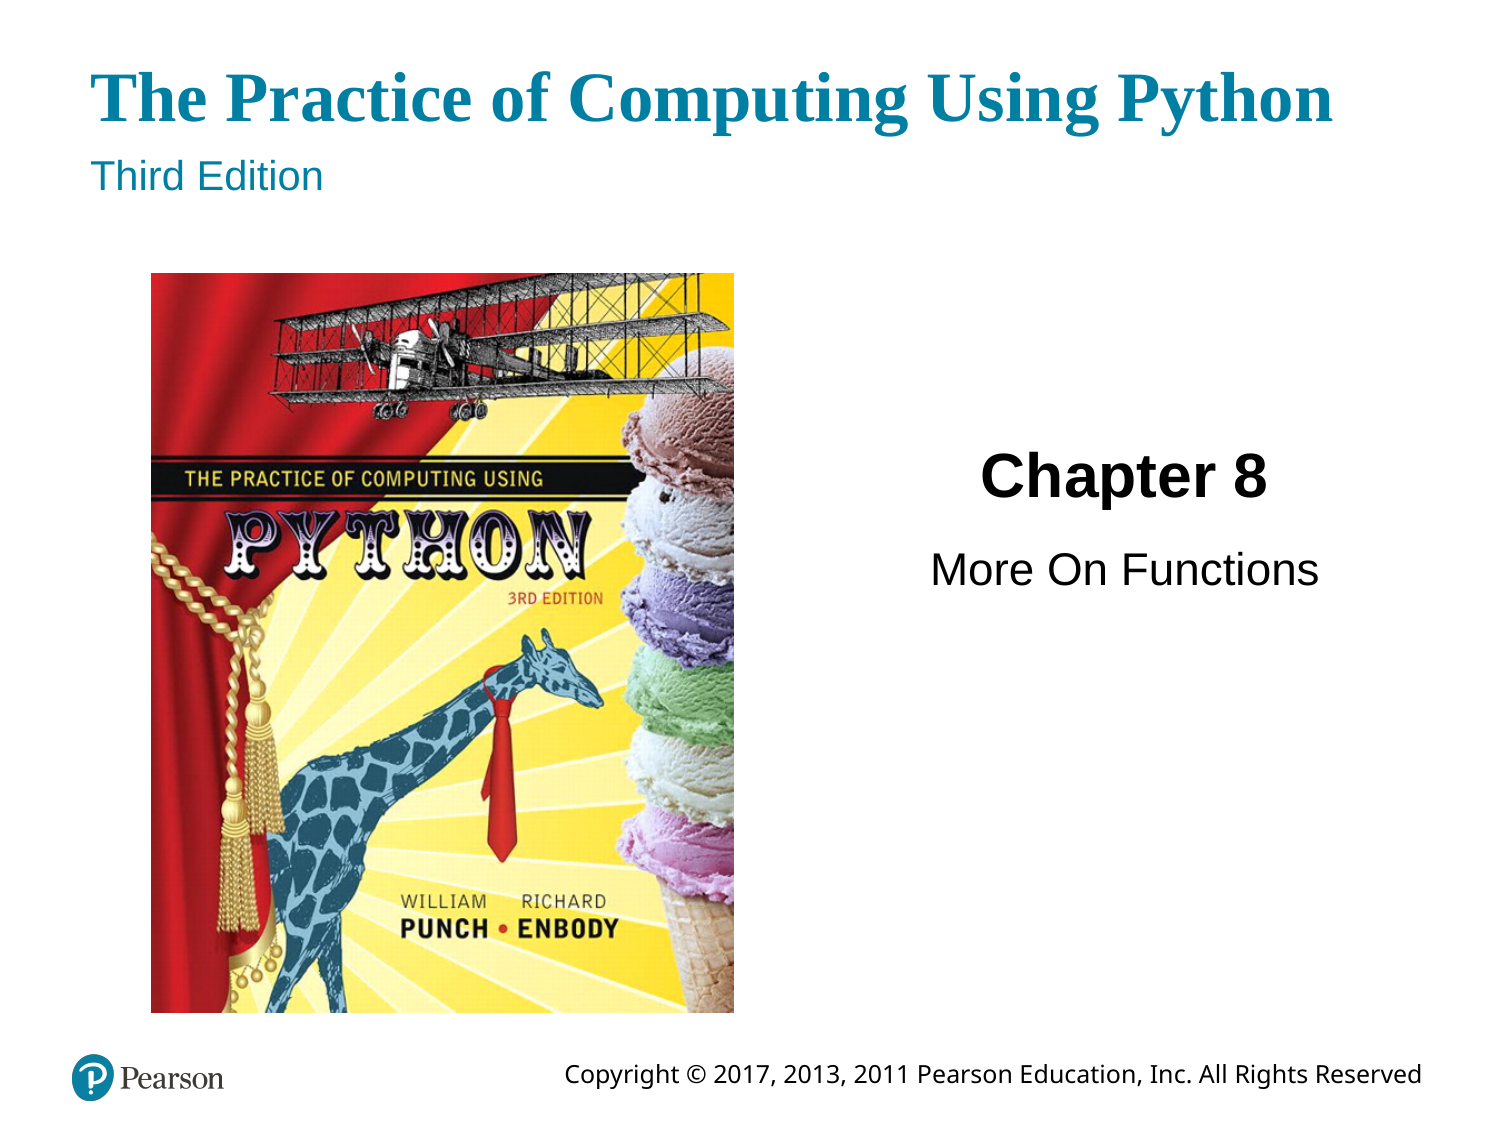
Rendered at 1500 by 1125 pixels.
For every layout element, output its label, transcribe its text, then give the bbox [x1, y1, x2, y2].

list Third Edition [75, 133, 1425, 213]
picture [98, 1054, 224, 1101]
list Copyright © 2017, 2013, 2011 Pearson Education, Inc. All Rights Reserved [277, 1043, 1439, 1103]
list More On Functions [825, 525, 1425, 1005]
title The Practice of Computing Using Python [75, 35, 1425, 133]
picture [150, 273, 734, 1014]
picture [72, 1087, 83, 1101]
list Chapter 8 [825, 262, 1425, 525]
picture [80, 1063, 106, 1088]
picture [72, 1054, 88, 1070]
